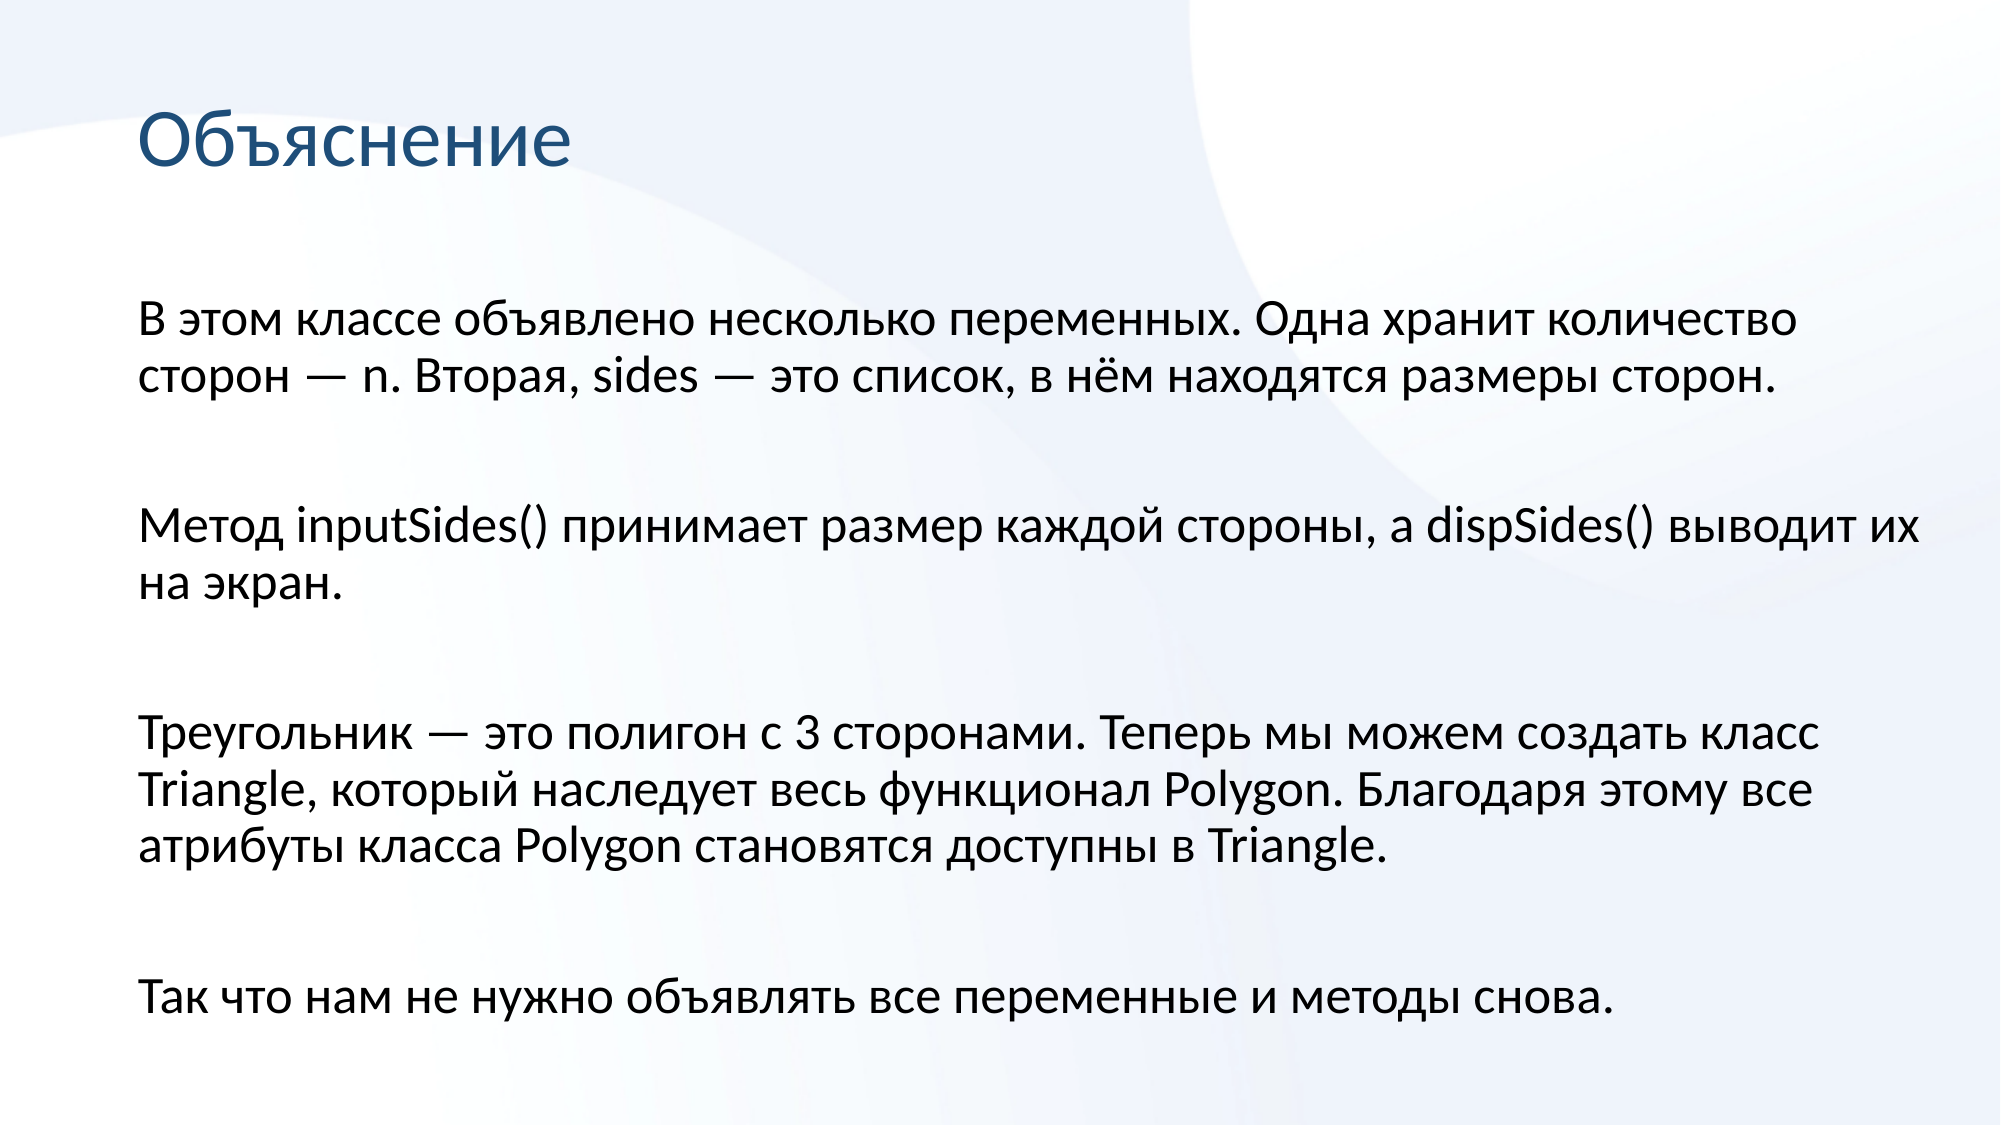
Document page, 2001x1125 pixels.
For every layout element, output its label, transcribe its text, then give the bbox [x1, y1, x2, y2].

title Объяснение [122, 30, 1960, 248]
list В этом классе объявлено несколько переменных. Одна хранит количество сторон — n. Вторая, sides — это список, в нём находятся размеры сторон. Метод inputSides() принимает размер каждой стороны, а dispSides() выводит их на экран. Треугольник — это полигон с 3 сторонами. Теперь мы можем создать класс Triangle, который наследует весь функционал Polygon. Благодаря этому все атрибуты класса Polygon становятся доступны в Triangle. Так что нам не нужно объявлять все переменные и методы снова. [122, 282, 1960, 1039]
picture [0, 0, 2001, 1125]
